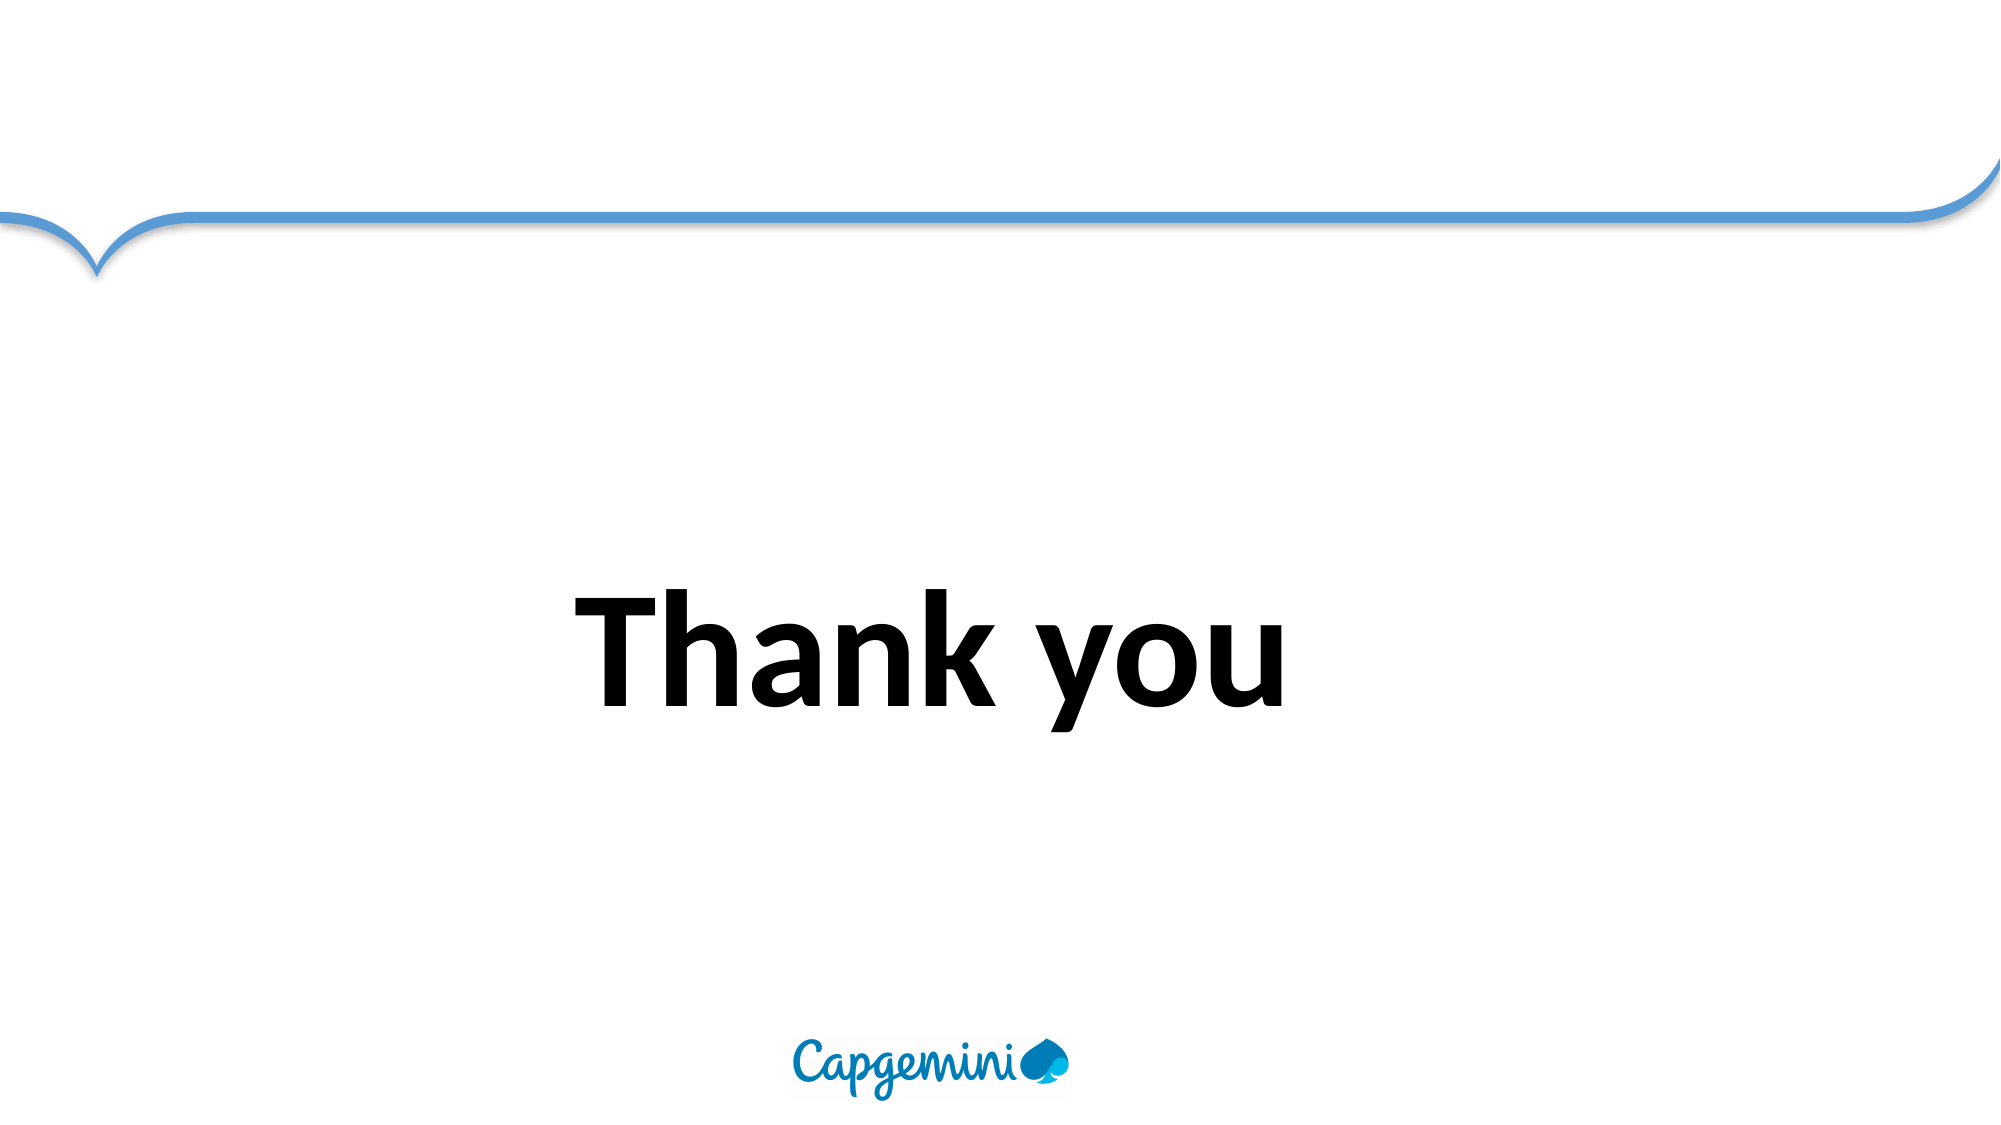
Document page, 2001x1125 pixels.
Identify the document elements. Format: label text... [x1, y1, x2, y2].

text_box [0, 157, 2000, 278]
text_box Thank you [559, 532, 1660, 747]
picture [791, 1035, 1070, 1102]
